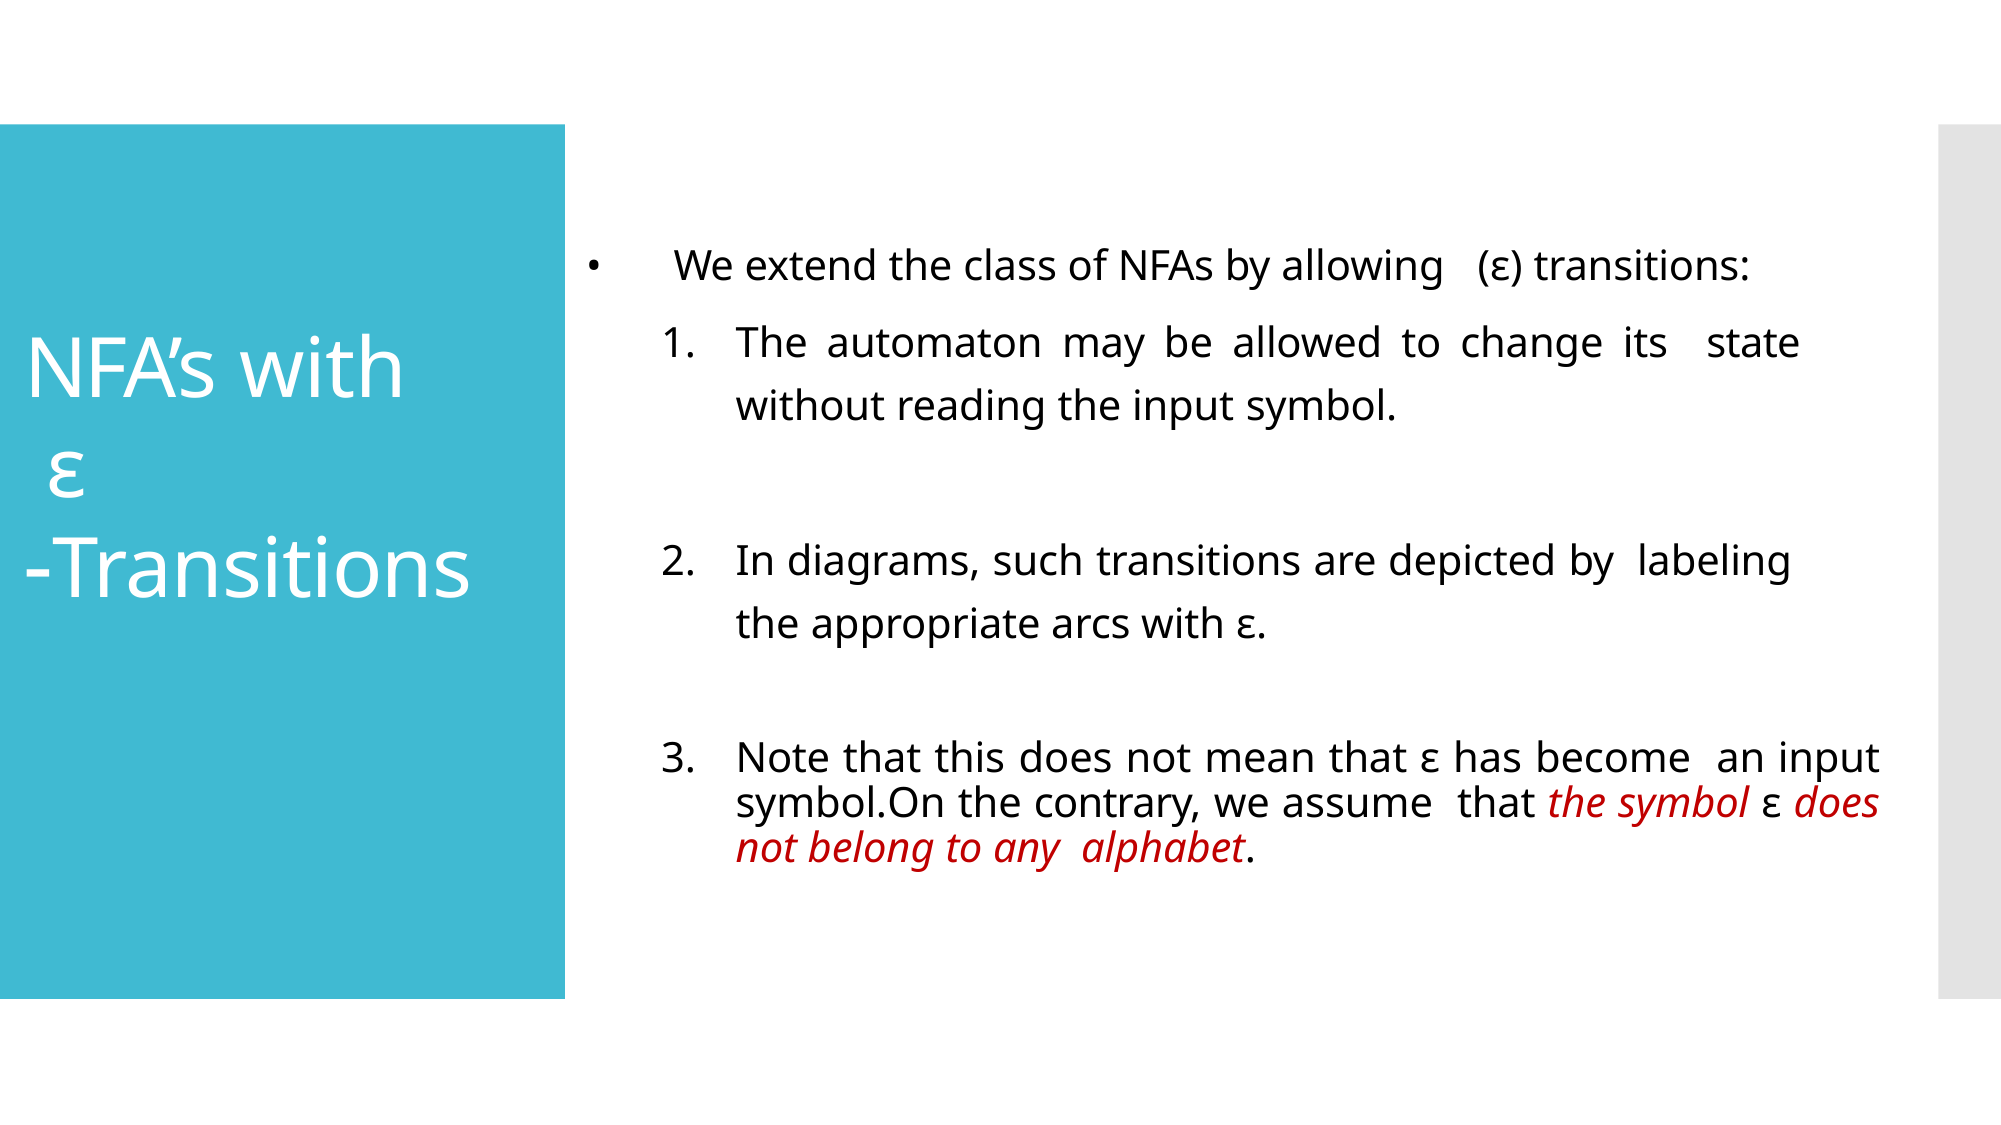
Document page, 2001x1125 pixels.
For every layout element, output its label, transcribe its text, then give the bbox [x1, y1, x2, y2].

text_box We extend the class of NFAs by allowing (ε) transitions: The automaton may be allowed to change its state without reading the input symbol. In diagrams, such transitions are depicted by labeling the appropriate arcs with ε. Note that this does not mean that ε has become an input symbol. On the contrary, we assume that the symbol ε does not belong to any alphabet. [583, 205, 1881, 872]
title NFA’s with ε Transitions [22, 312, 544, 615]
